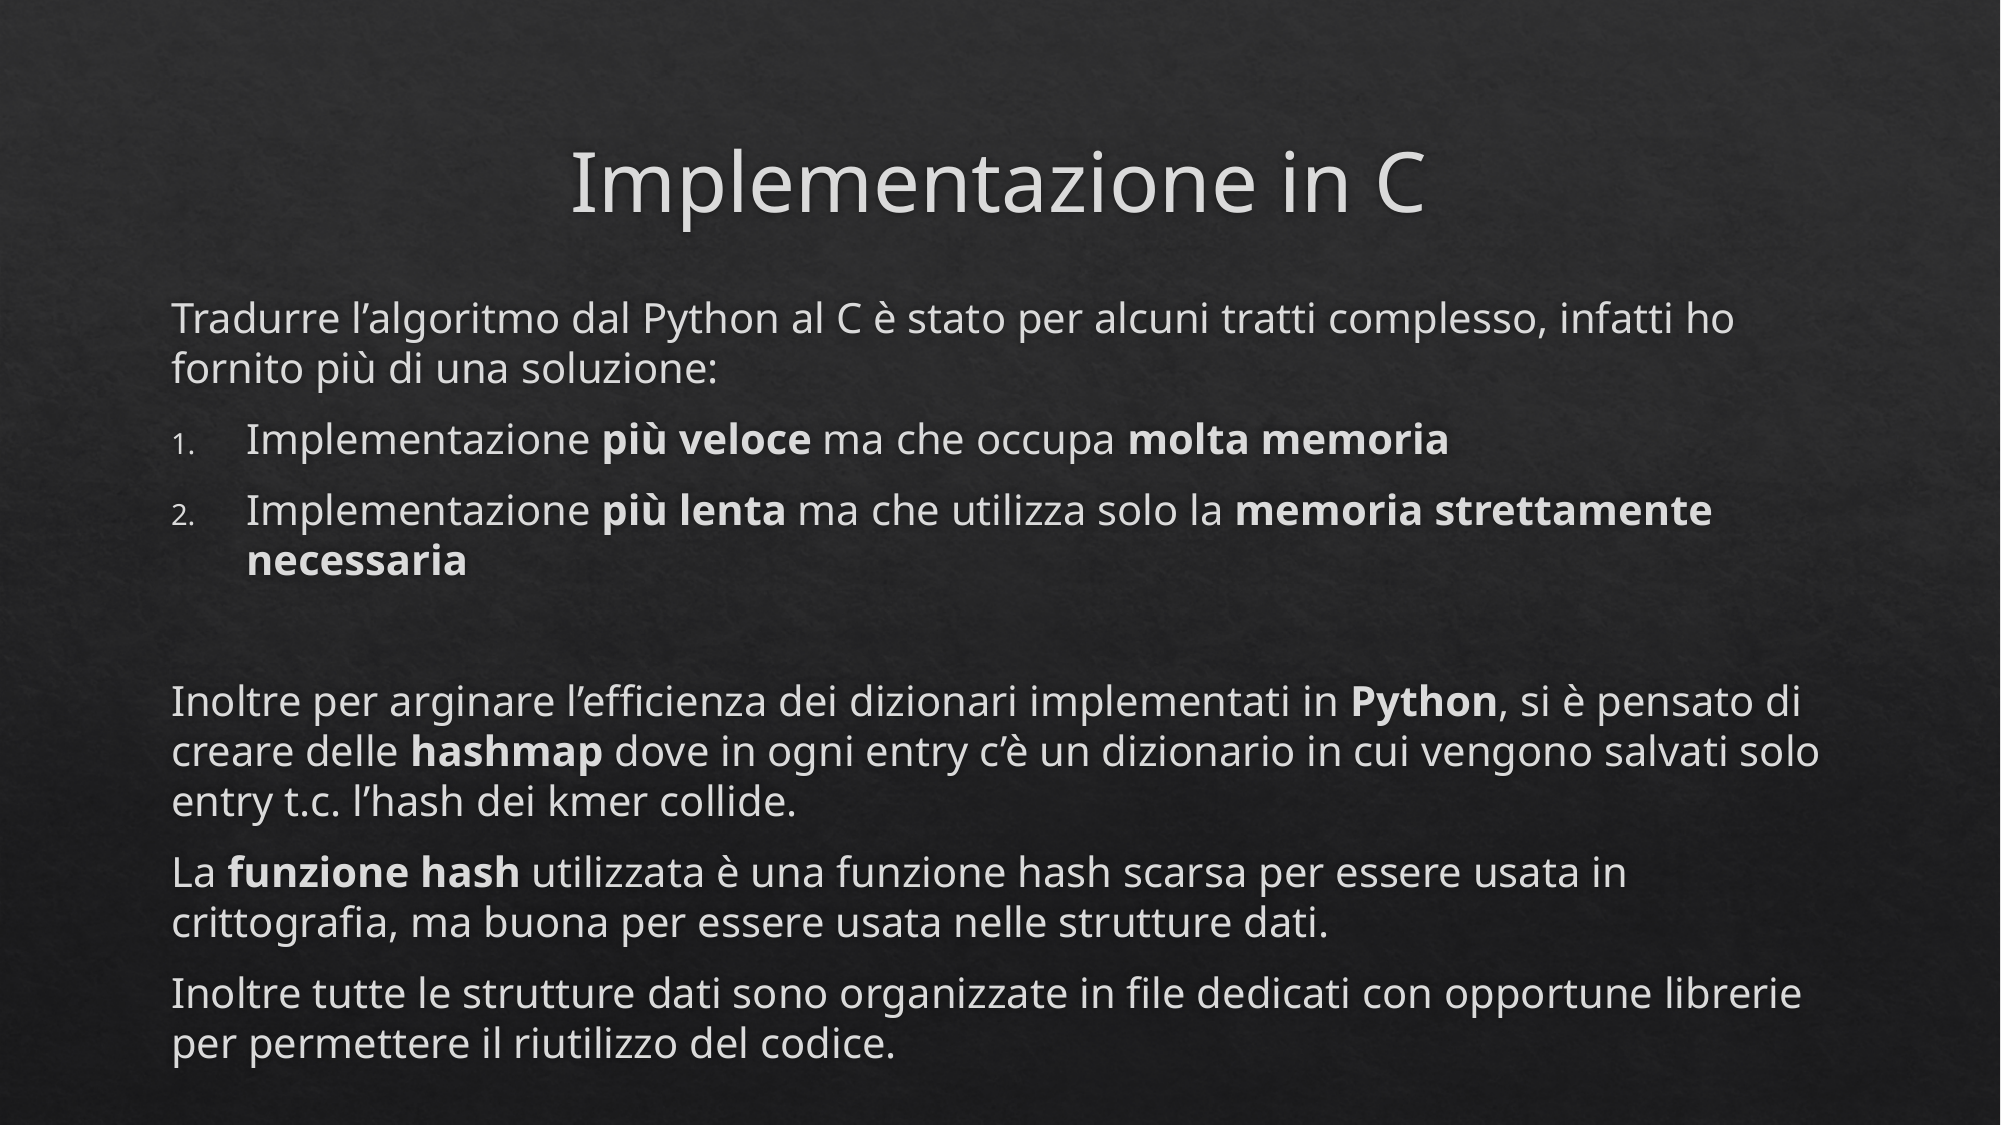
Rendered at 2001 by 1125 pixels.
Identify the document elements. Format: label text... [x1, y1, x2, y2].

list Tradurre l’algoritmo dal Python al C è stato per alcuni tratti complesso, infatti ho fornito più di una soluzione: Implementazione più veloce ma che occupa molta memoria Implementazione più lenta ma che utilizza solo la memoria strettamente necessaria Inoltre per arginare l’efficienza dei dizionari implementati in Python, si è pensato di creare delle hashmap dove in ogni entry c’è un dizionario in cui vengono salvati solo entry t.c. l’hash dei kmer collide. La funzione hash utilizzata è una funzione hash scarsa per essere usata in crittografia, ma buona per essere usata nelle strutture dati. Inoltre tutte le strutture dati sono organizzate in file dedicati con opportune librerie per permettere il riutilizzo del codice. [149, 284, 1849, 1100]
title Implementazione in C [149, 99, 1849, 260]
